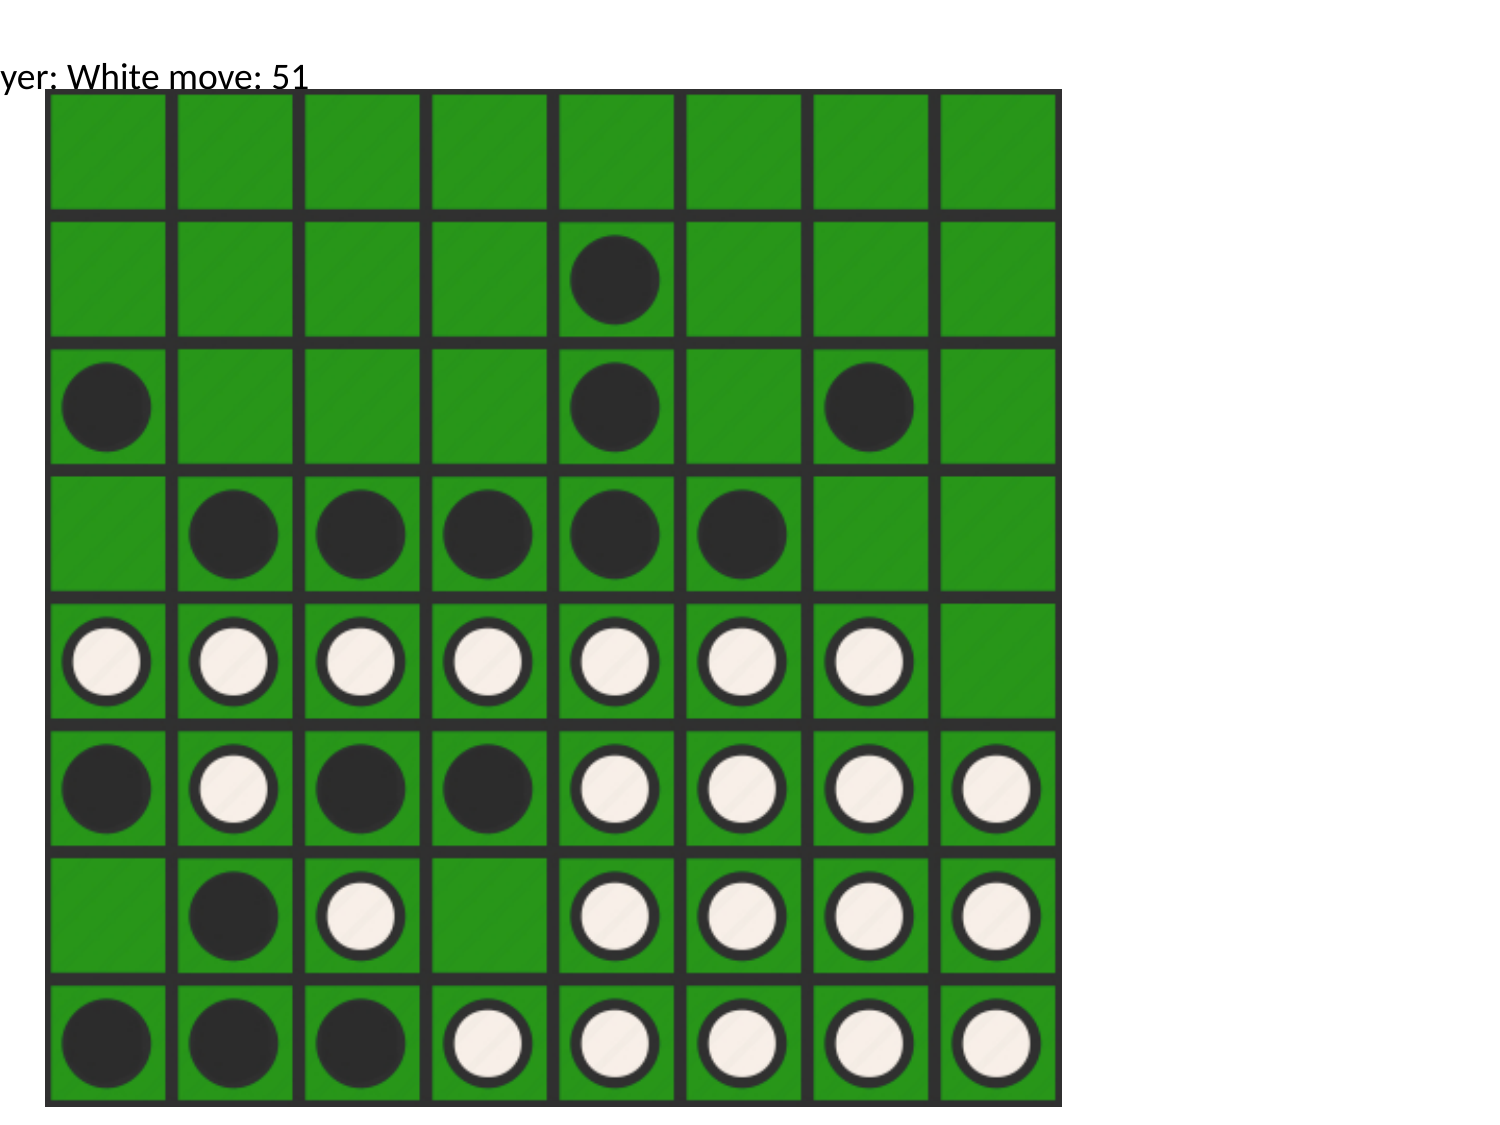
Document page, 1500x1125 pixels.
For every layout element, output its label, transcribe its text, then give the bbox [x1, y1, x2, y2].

picture [44, 89, 1062, 1107]
text_box turn: 34 player: White move: 51 [0, 44, 325, 105]
